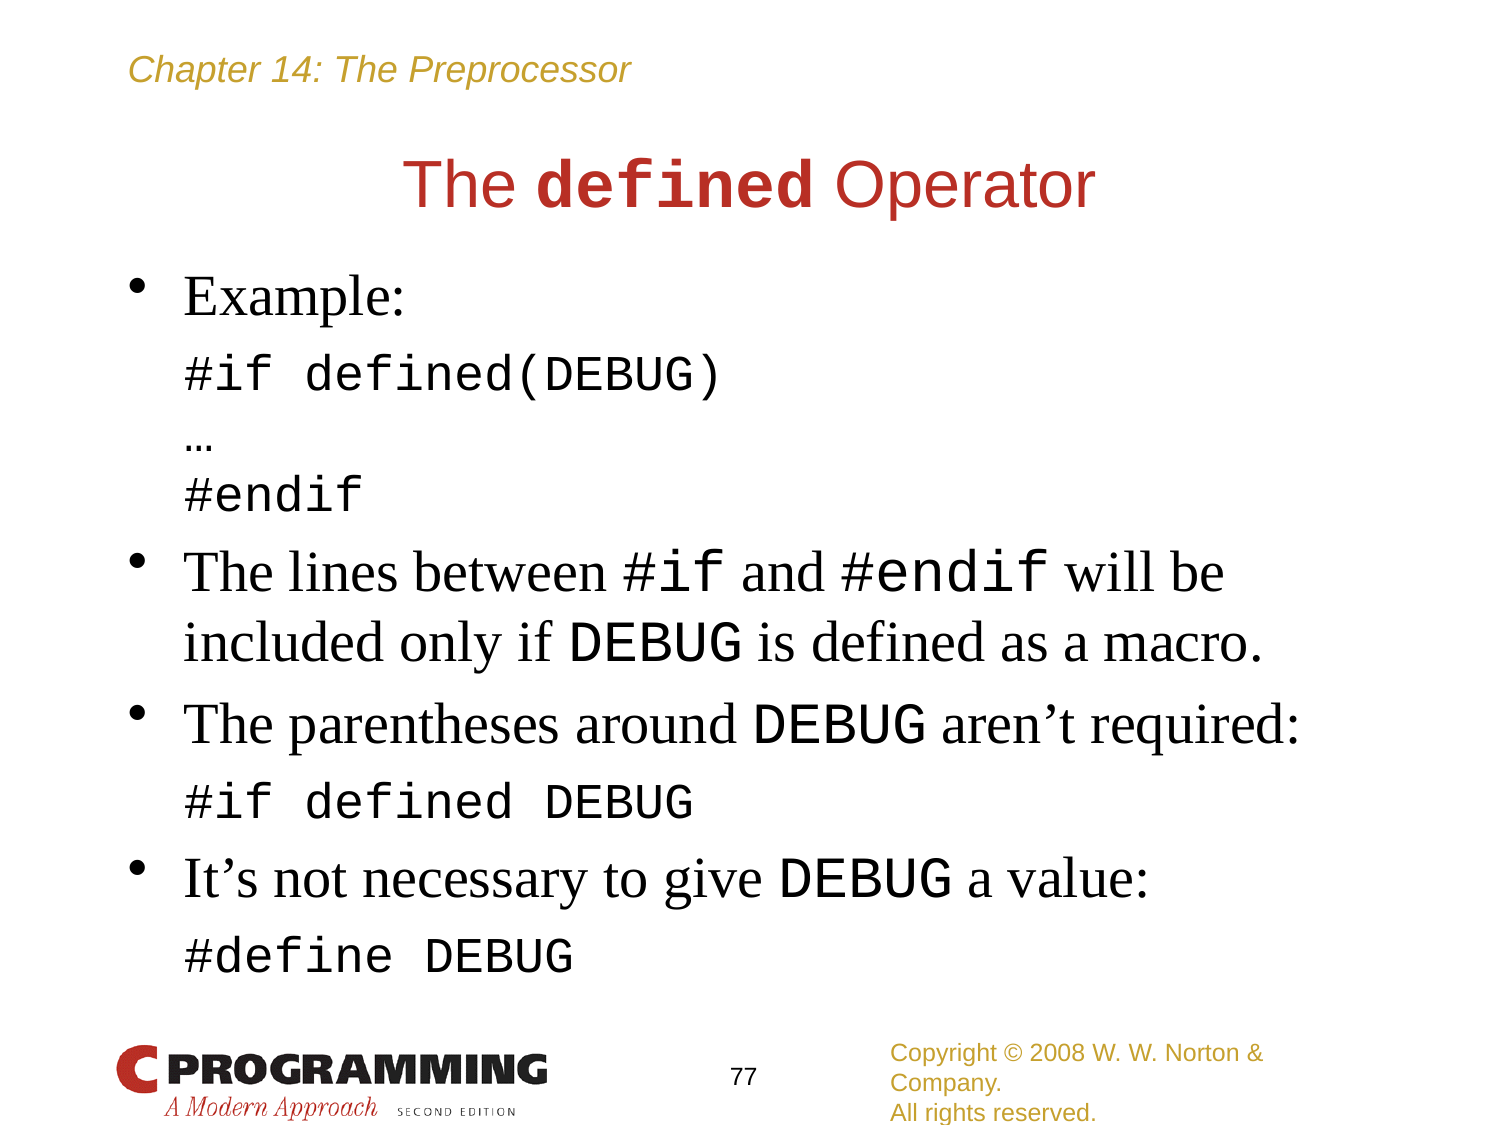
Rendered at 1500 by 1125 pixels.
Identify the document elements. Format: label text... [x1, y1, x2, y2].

footer Copyright © 2008 W. W. Norton & Company. All rights reserved. [874, 1043, 1388, 1119]
title The defined Operator [112, 125, 1388, 238]
list Example: #if defined(DEBUG) … #endif The lines between #if and #endif will be included only if DEBUG is defined as a macro. The parentheses around DEBUG aren’t required: #if defined DEBUG It’s not necessary to give DEBUG a value: #define DEBUG [112, 249, 1388, 1038]
slide_number 77 [687, 1049, 801, 1101]
picture [112, 1041, 550, 1123]
